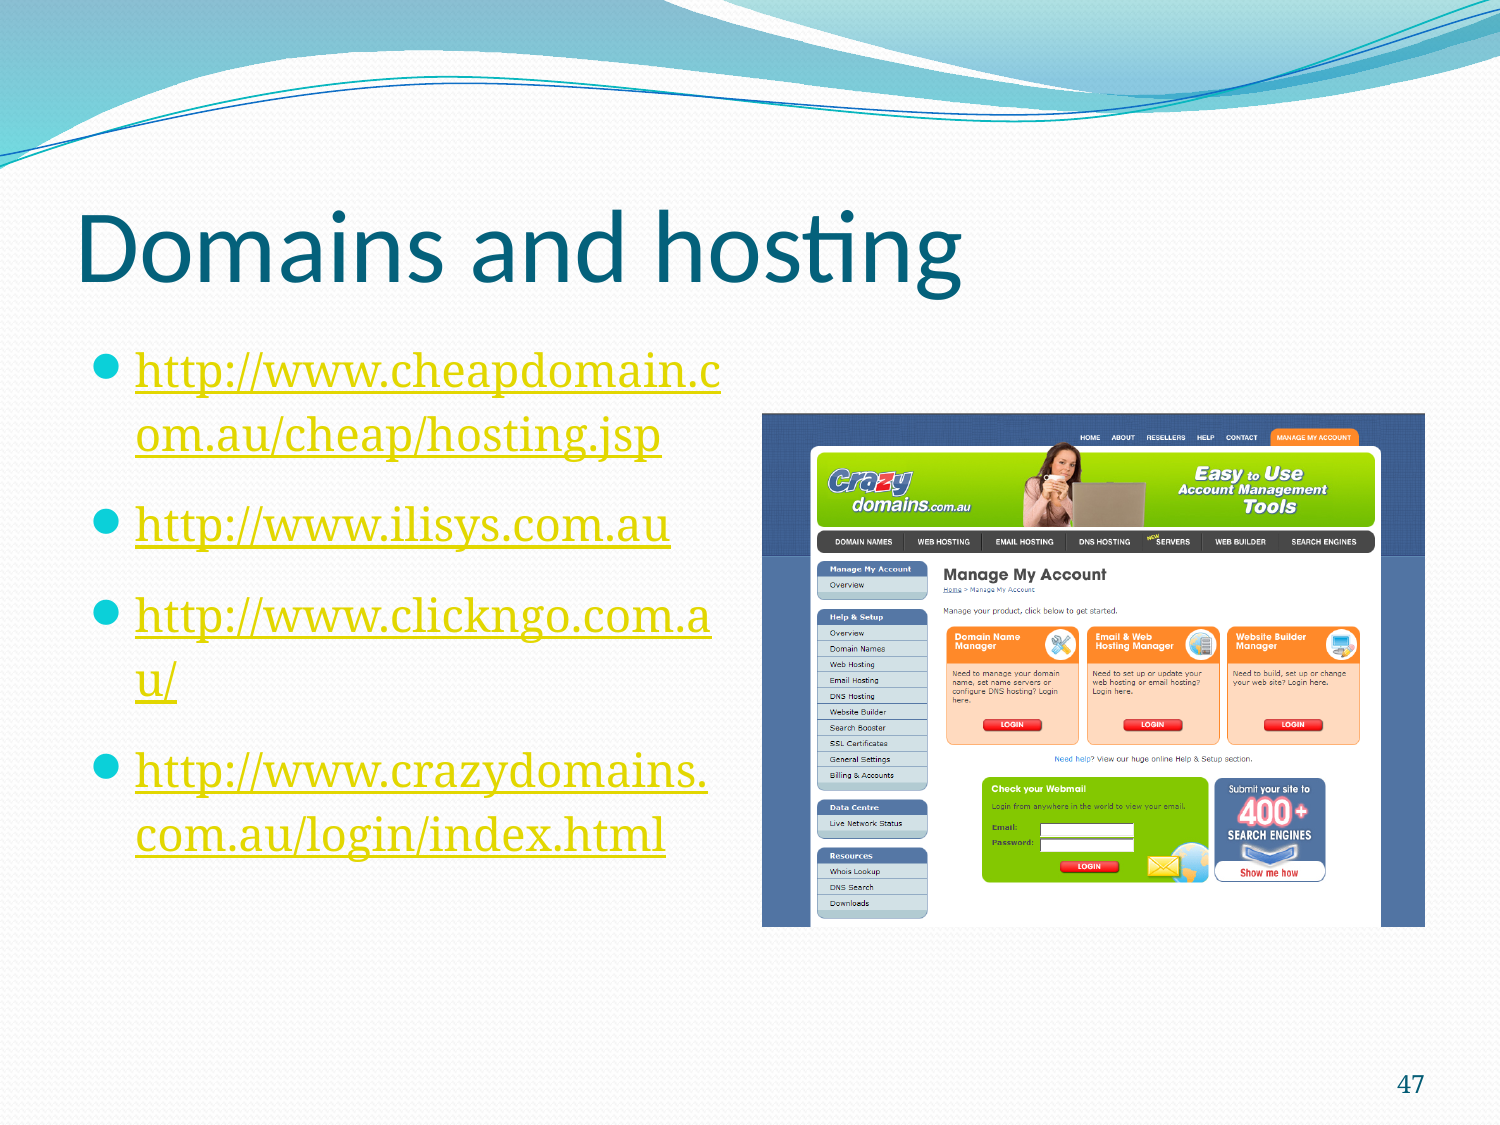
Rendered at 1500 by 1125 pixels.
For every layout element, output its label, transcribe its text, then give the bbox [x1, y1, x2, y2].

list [762, 413, 1426, 928]
title Domains and hosting [75, 115, 1425, 304]
slide_number 47 [1299, 1042, 1425, 1103]
list http://www.cheapdomain.com.au/cheap/hosting.jsp http://www.ilisys.com.au http://www.clickngo.com.au/ http://www.crazydomains.com.au/login/index.html [75, 315, 738, 1043]
